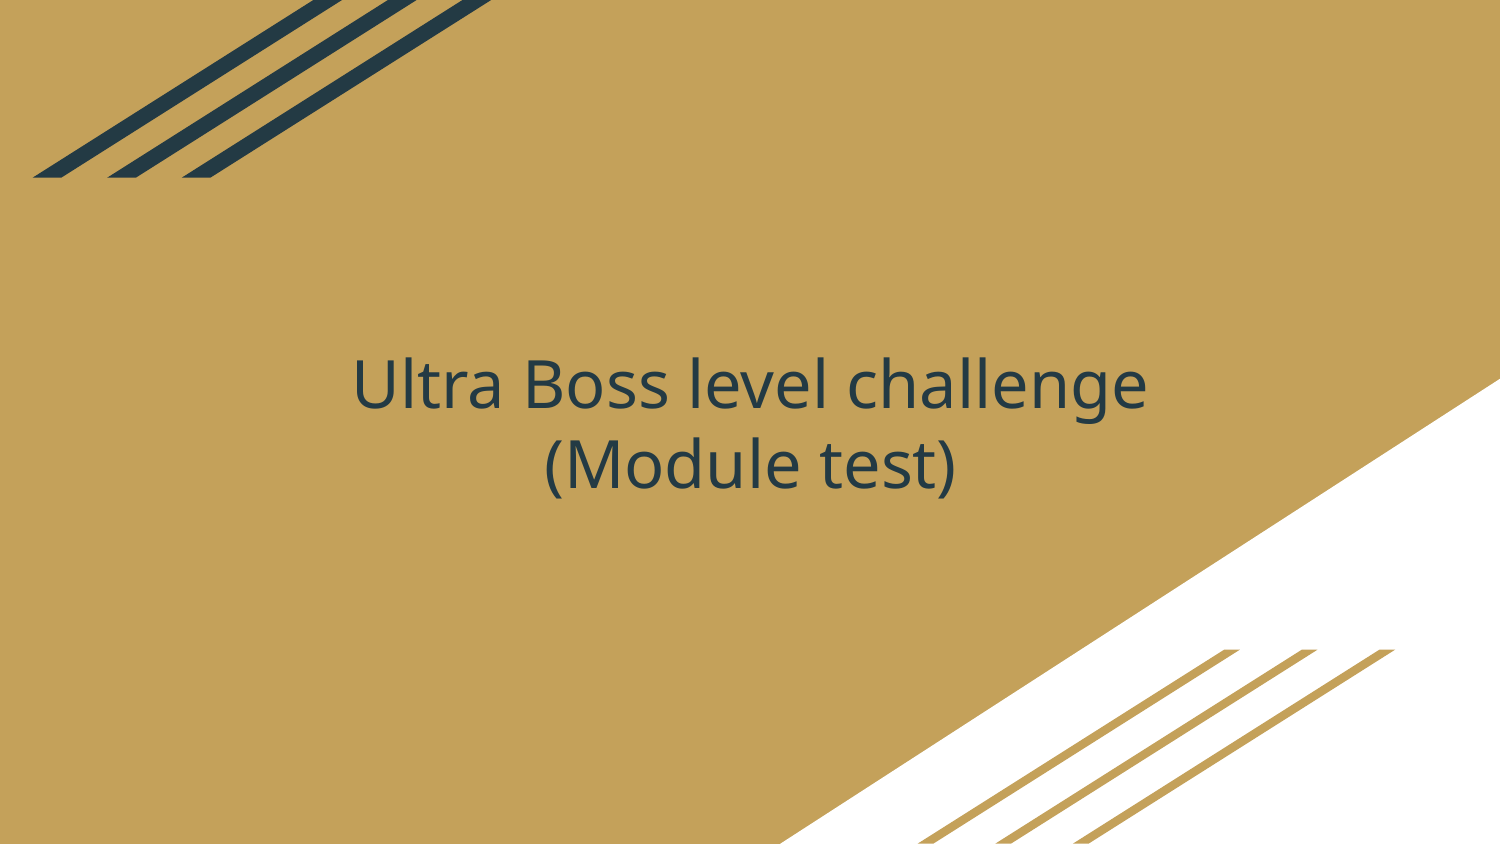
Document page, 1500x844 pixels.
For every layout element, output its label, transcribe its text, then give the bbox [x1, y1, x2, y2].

title Ultra Boss level challenge (Module test) [309, 286, 1192, 557]
